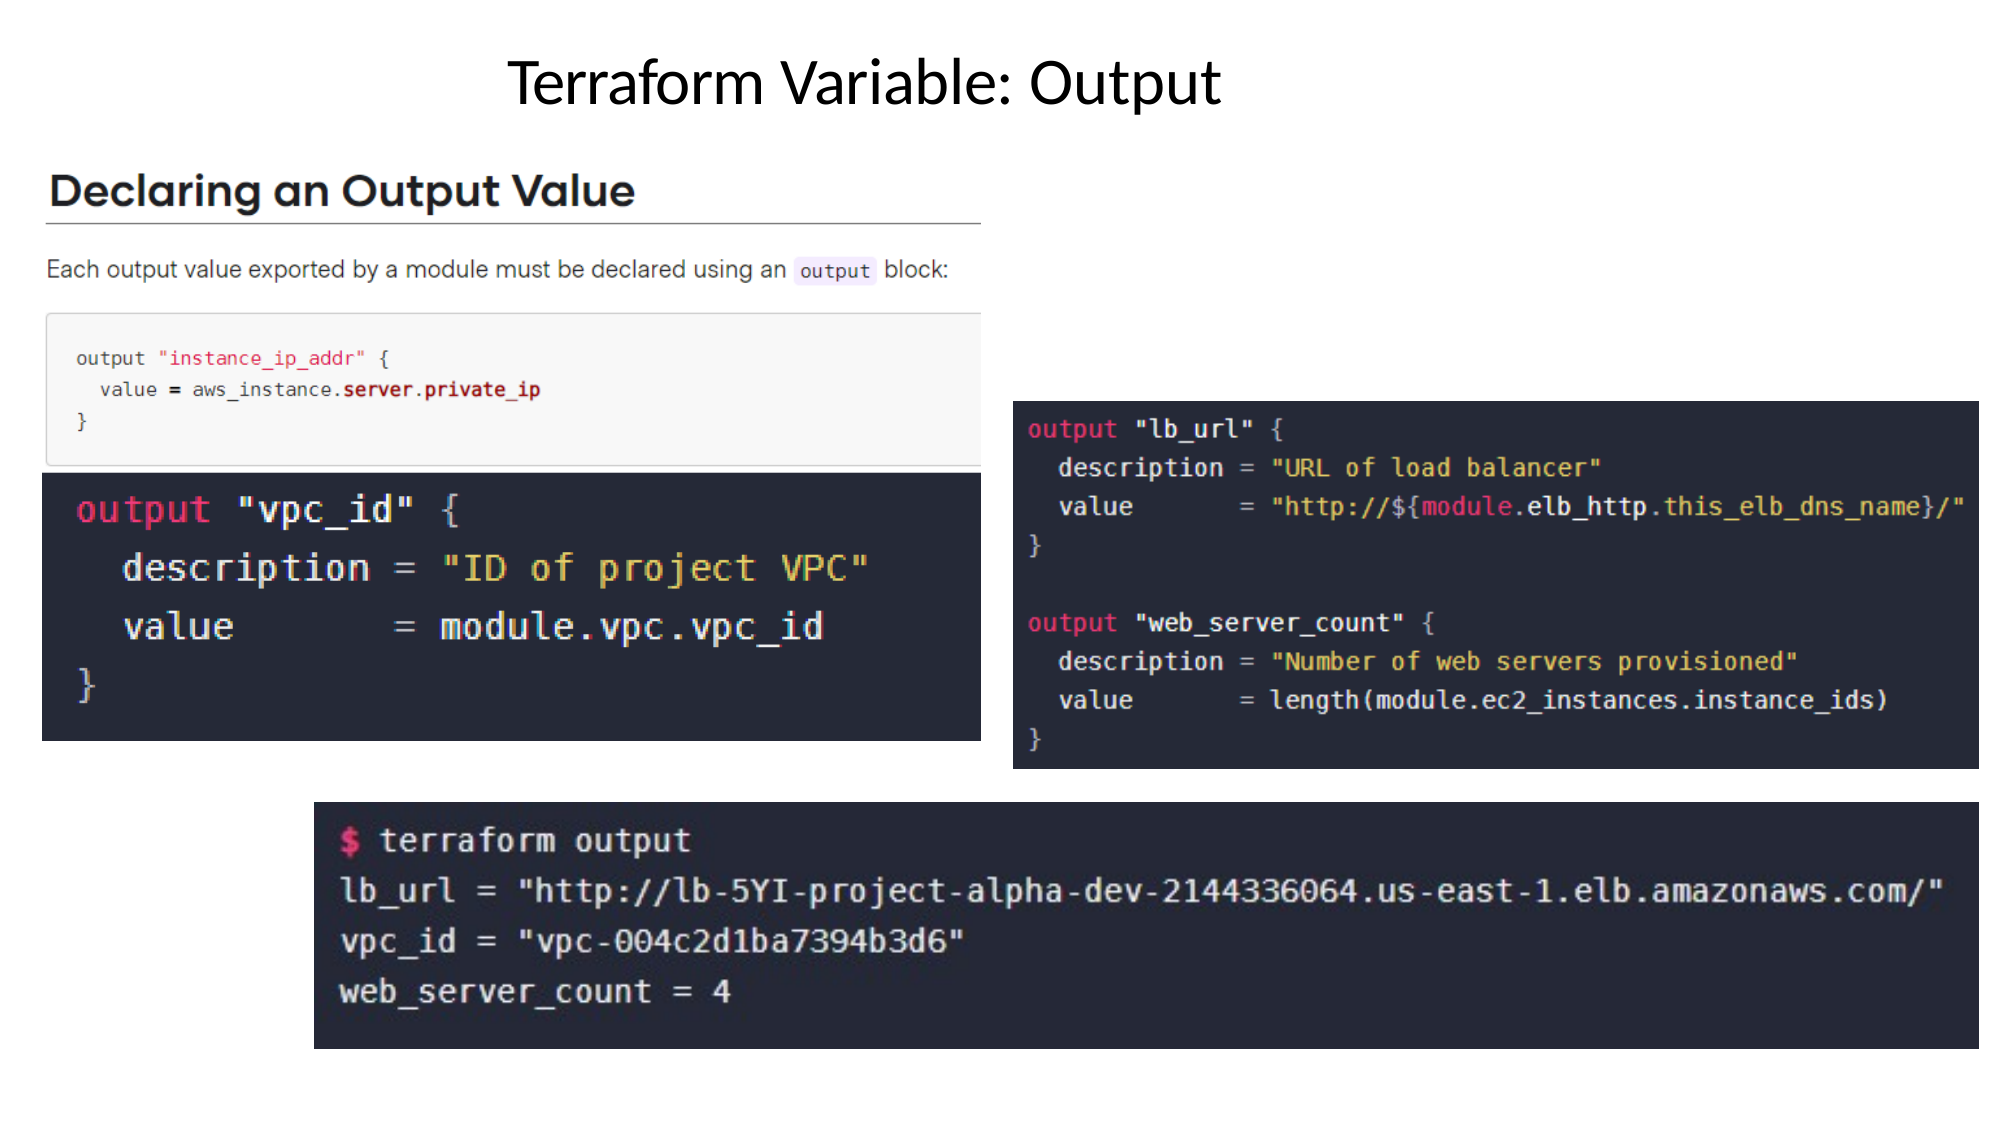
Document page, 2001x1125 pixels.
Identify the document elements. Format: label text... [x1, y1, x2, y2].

title Terraform Variable: Output [505, 0, 1239, 173]
picture [42, 158, 981, 741]
picture [1013, 401, 1979, 769]
picture [314, 802, 1979, 1049]
